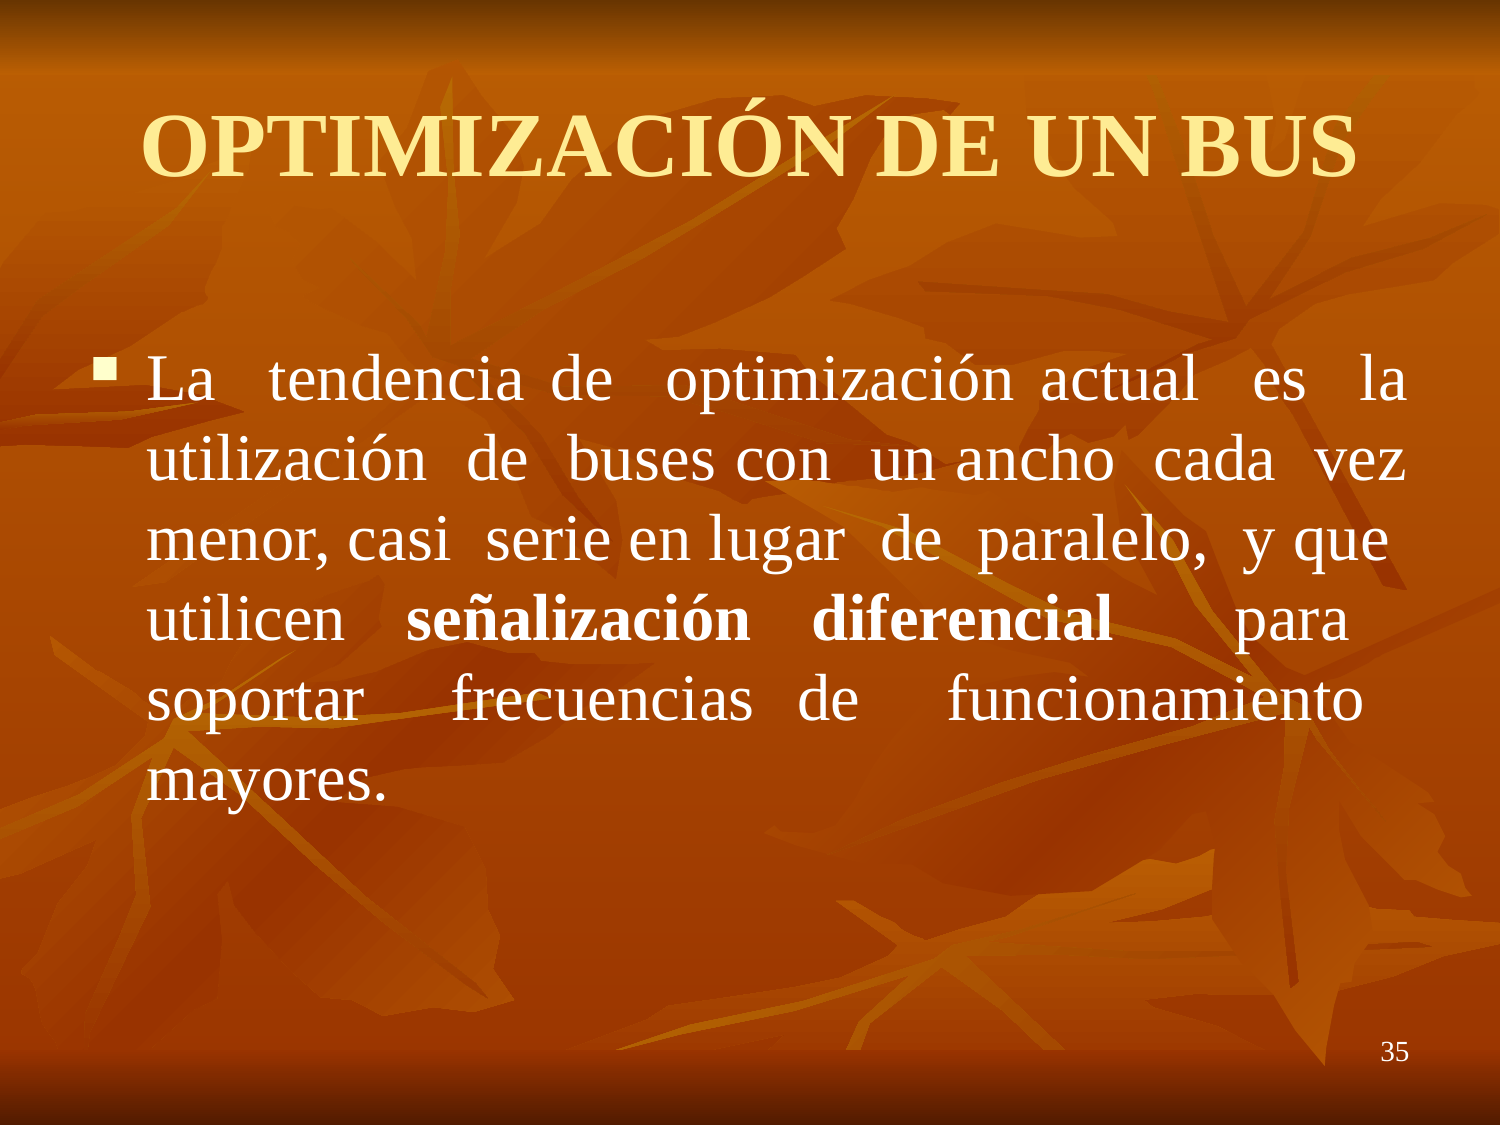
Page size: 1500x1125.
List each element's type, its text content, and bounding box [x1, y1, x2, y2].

list La tendencia de optimización actual es la utilización de buses con un ancho cada vez menor, casi serie en lugar de paralelo, y que utilicen señalización diferencial para soportar frecuencias de funcionamiento mayores. [74, 326, 1426, 1006]
slide_number 35 [1074, 1024, 1426, 1101]
title OPTIMIZACIÓN DE UN BUS [74, 45, 1426, 234]
